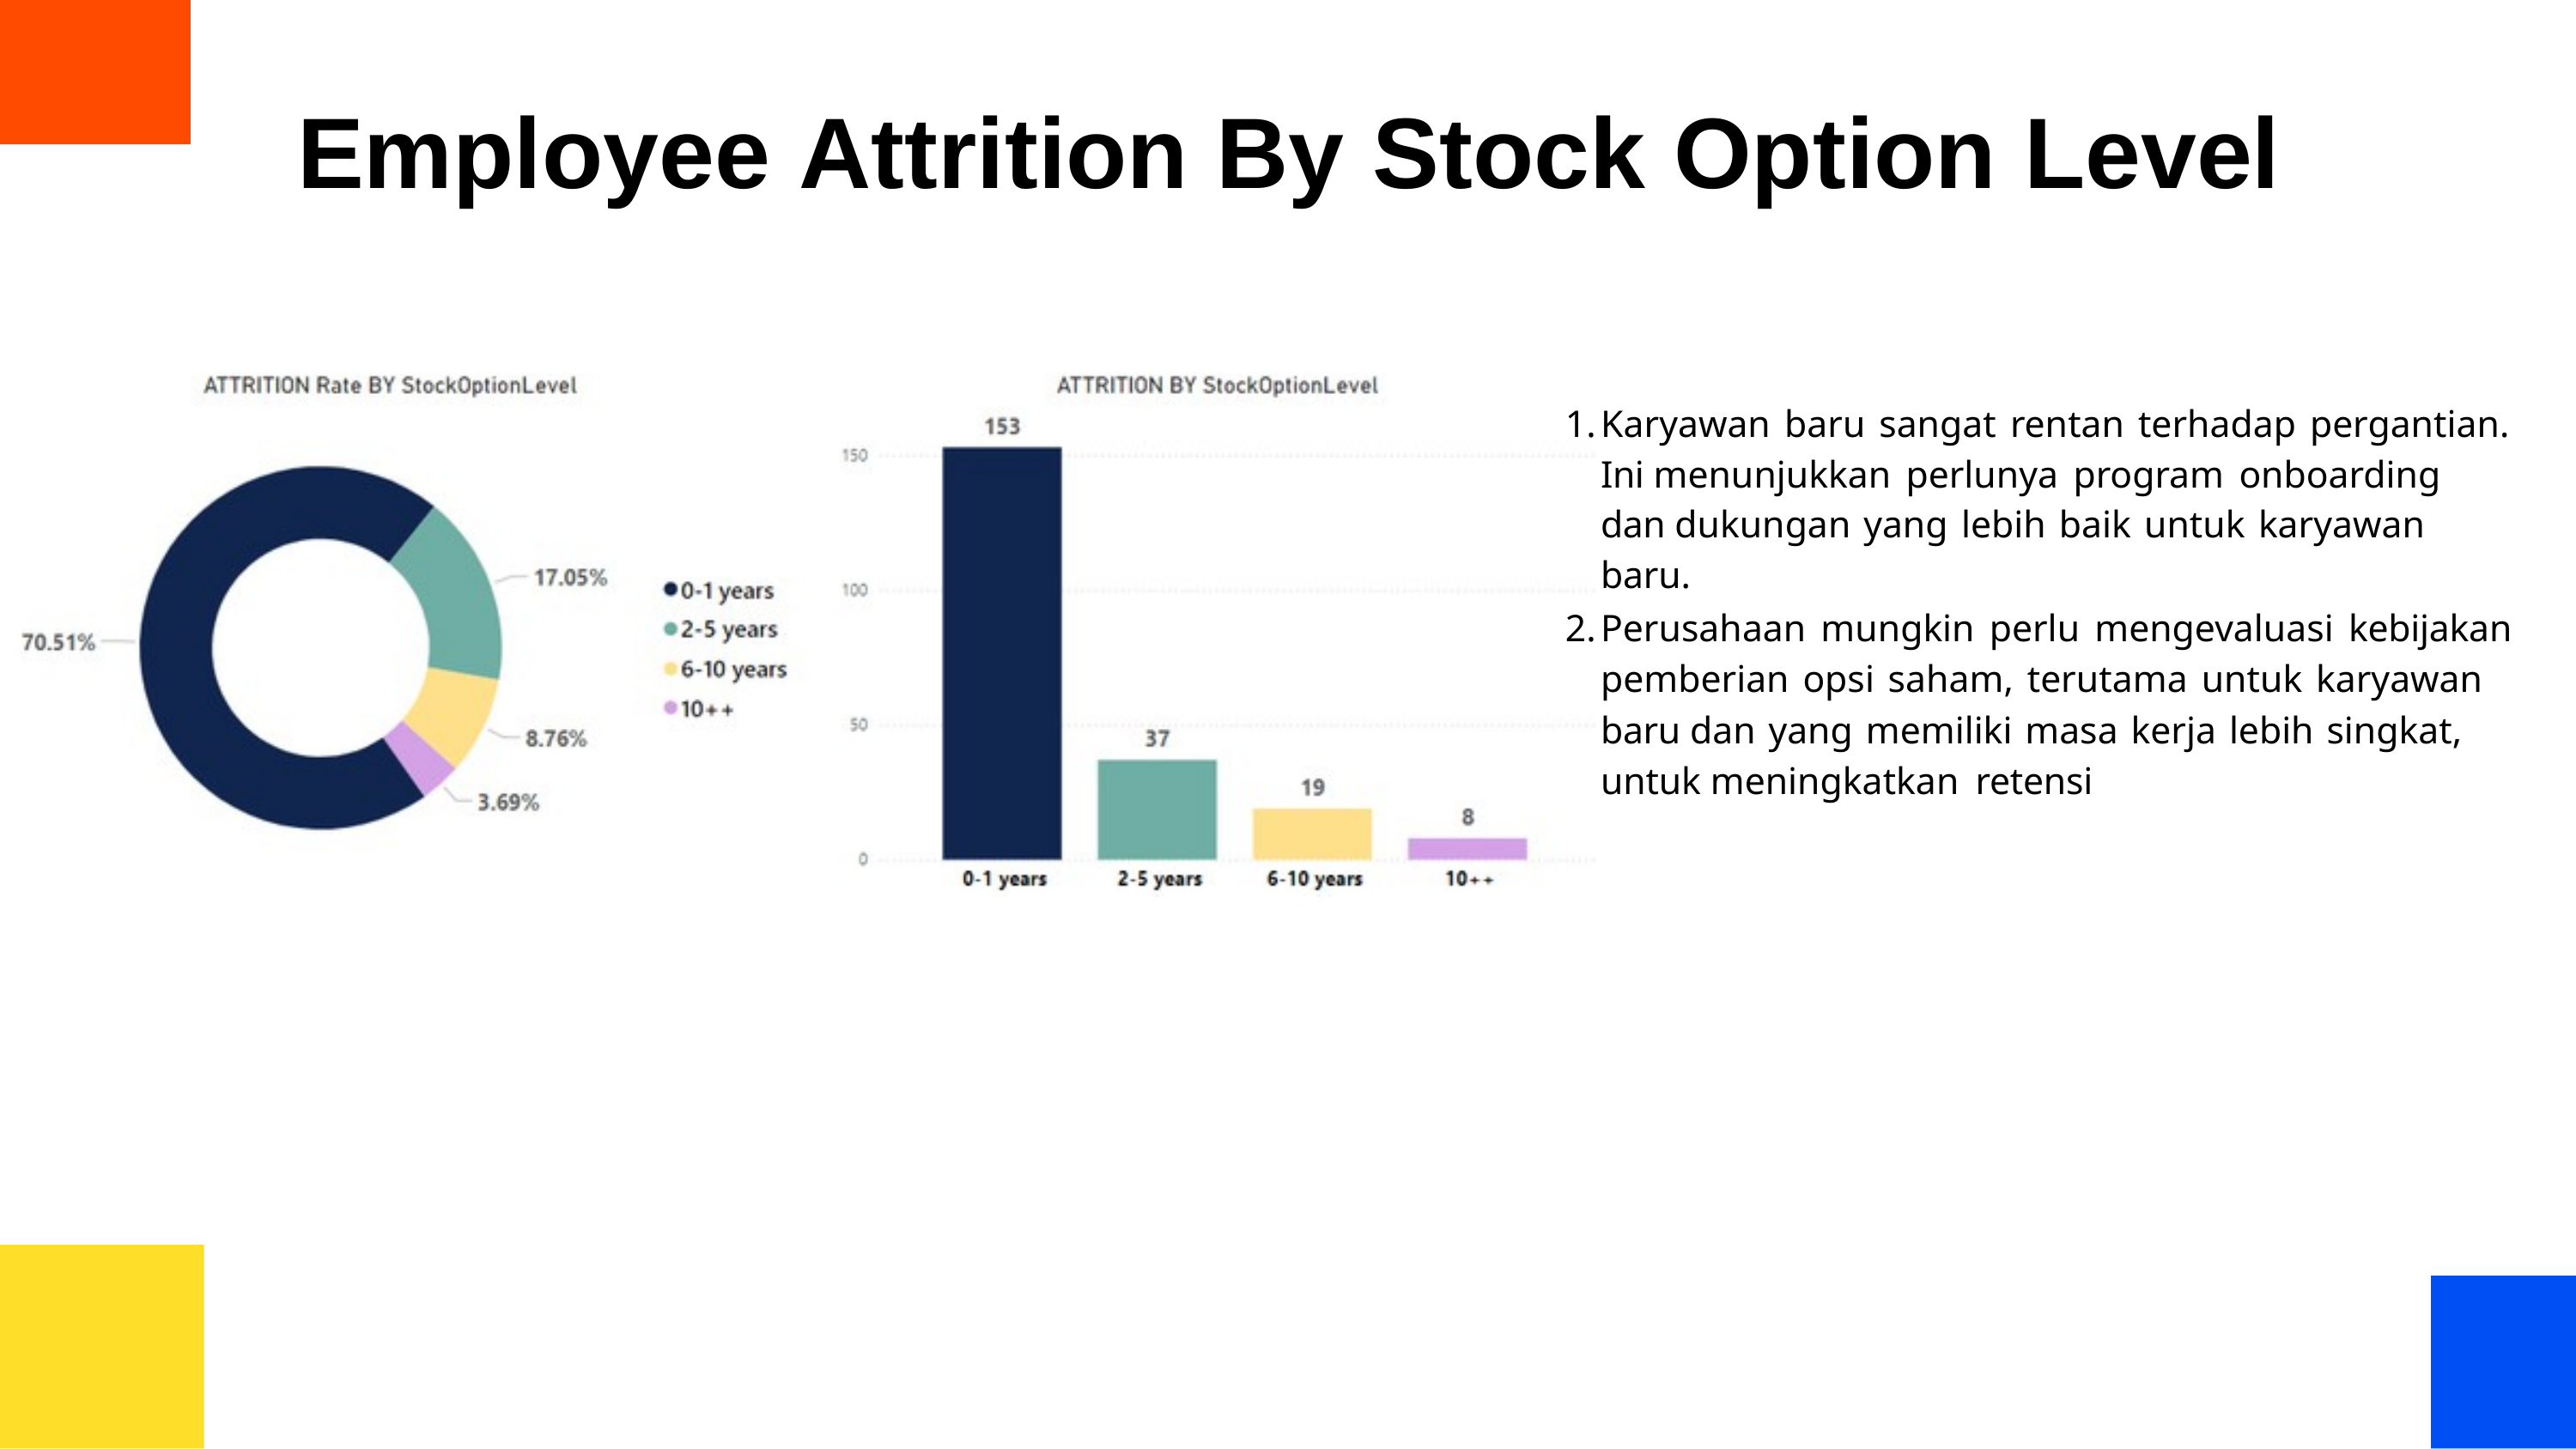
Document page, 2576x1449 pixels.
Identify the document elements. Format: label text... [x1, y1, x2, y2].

text_box Karyawan baru sangat rentan terhadap pergantian. Ini menunjukkan perlunya program onboarding dan dukungan yang lebih baik untuk karyawan baru. Perusahaan mungkin perlu mengevaluasi kebijakan pemberian opsi saham, terutama untuk karyawan baru dan yang memiliki masa kerja lebih singkat, untuk meningkatkan retensi [1603, 391, 2520, 802]
picture [21, 373, 1596, 897]
title Employee Attrition By Stock Option Level [145, 11, 2501, 330]
